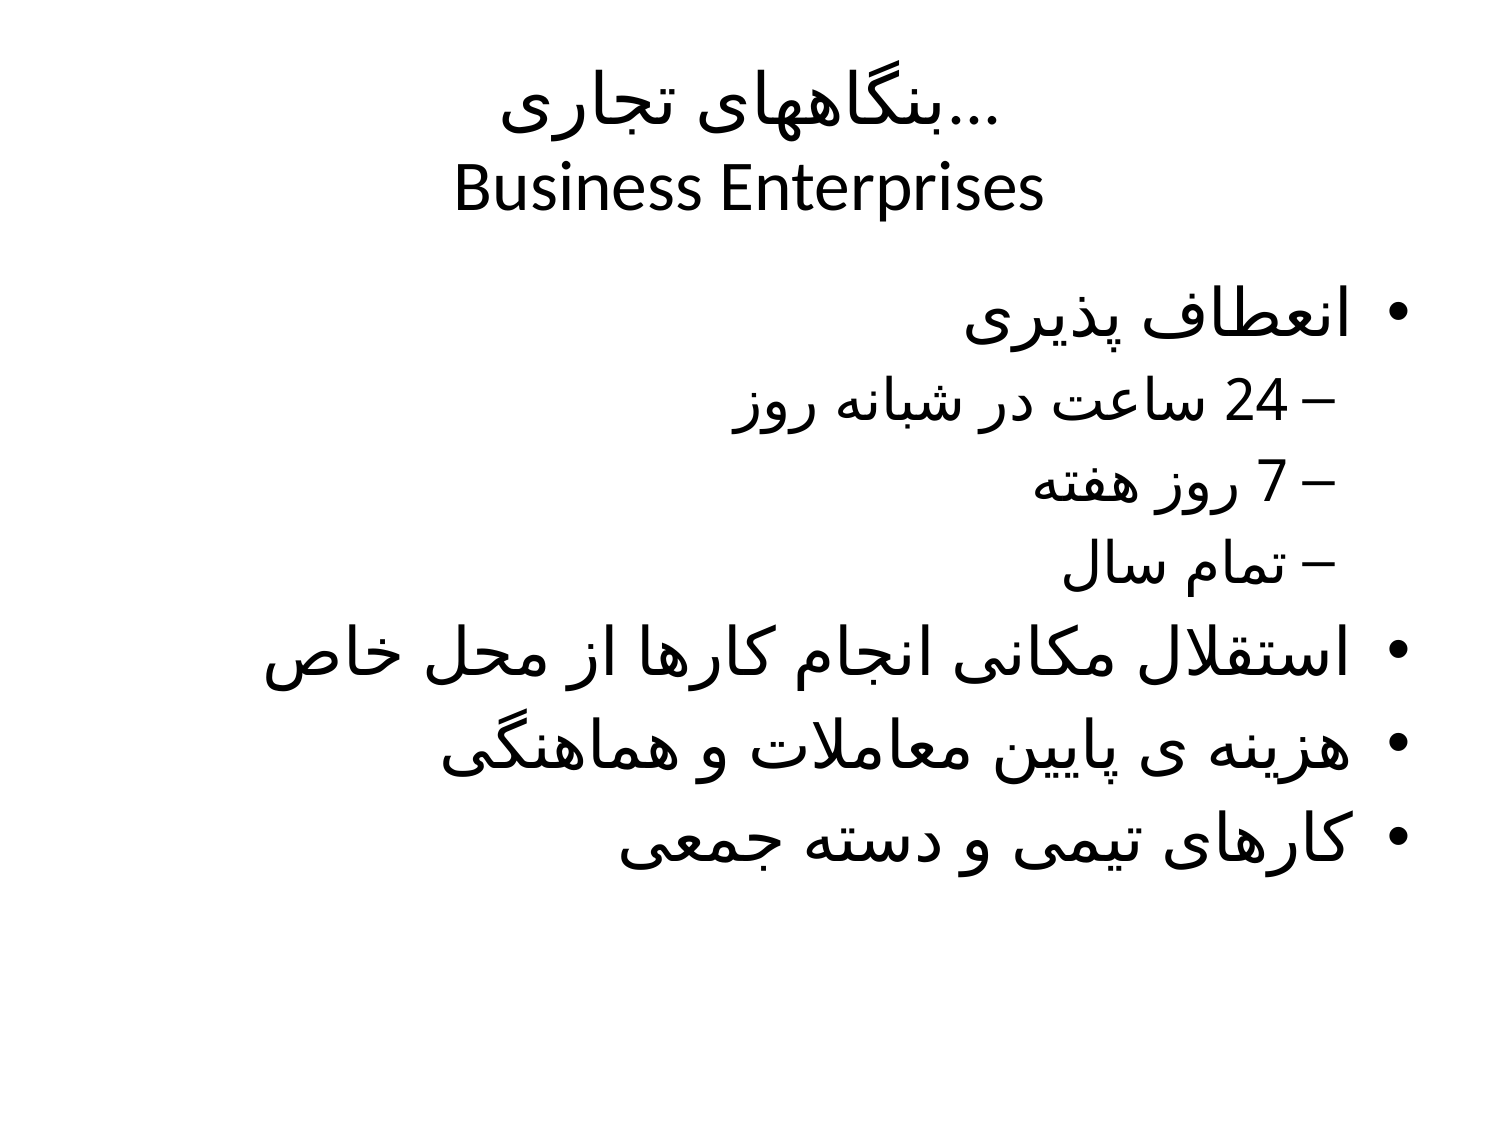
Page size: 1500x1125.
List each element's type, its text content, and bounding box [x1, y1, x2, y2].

title بنگاههای تجاری... Business Enterprises [75, 45, 1425, 233]
list انعطاف پذیری 24 ساعت در شبانه روز 7 روز هفته تمام سال استقلال مکانی انجام کارها از محل خاص هزینه ی پایین معاملات و هماهنگی کارهای تیمی و دسته جمعی [75, 262, 1425, 1005]
